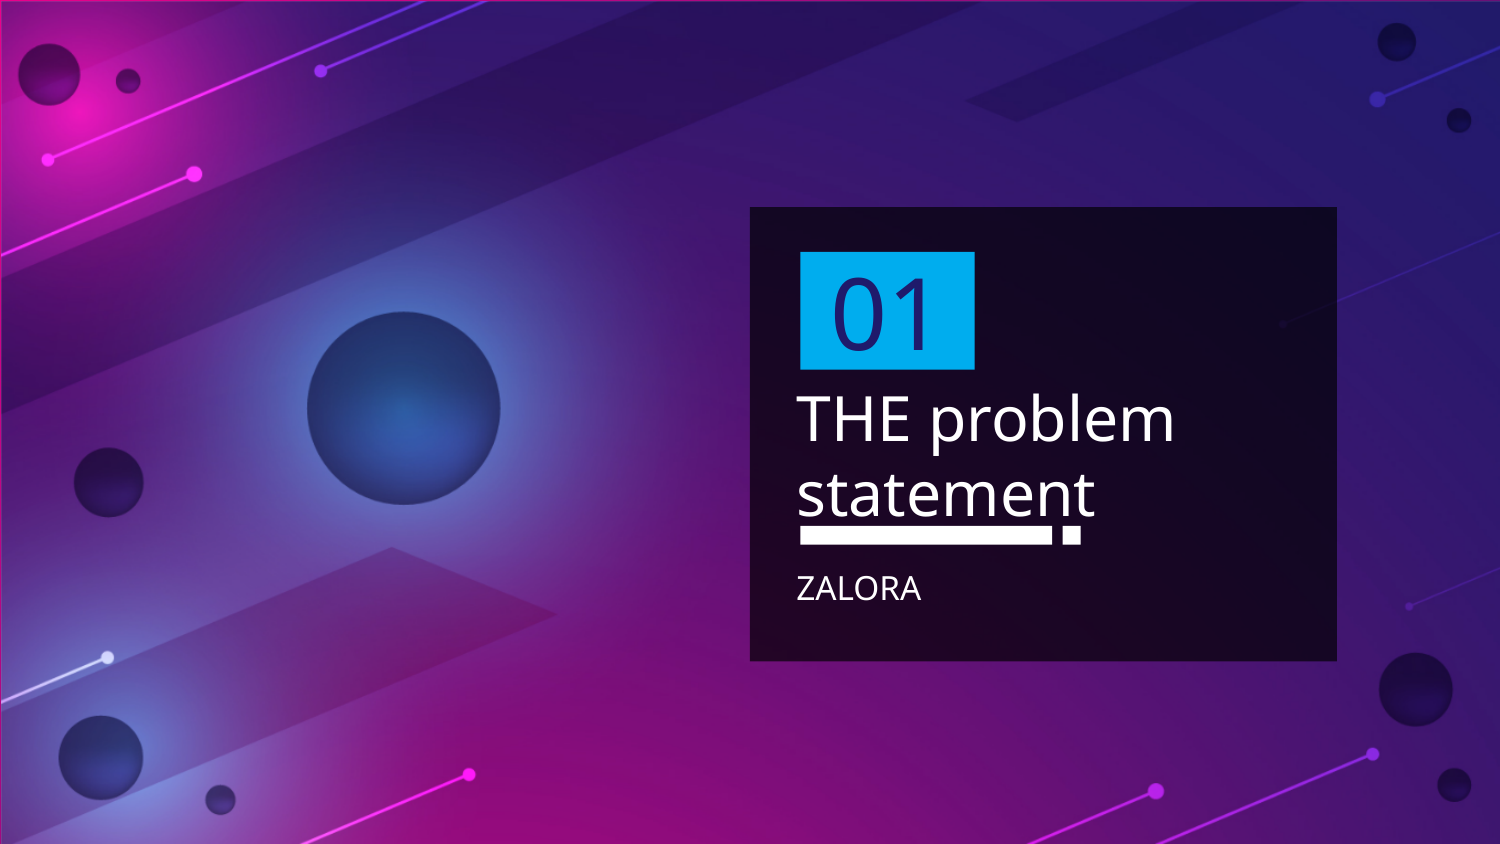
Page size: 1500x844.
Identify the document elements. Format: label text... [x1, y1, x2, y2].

title 01 [800, 251, 975, 370]
list ZALORA [781, 552, 1230, 612]
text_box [800, 525, 1082, 545]
picture [2, 2, 1500, 844]
title THE problem statement [781, 378, 1294, 544]
